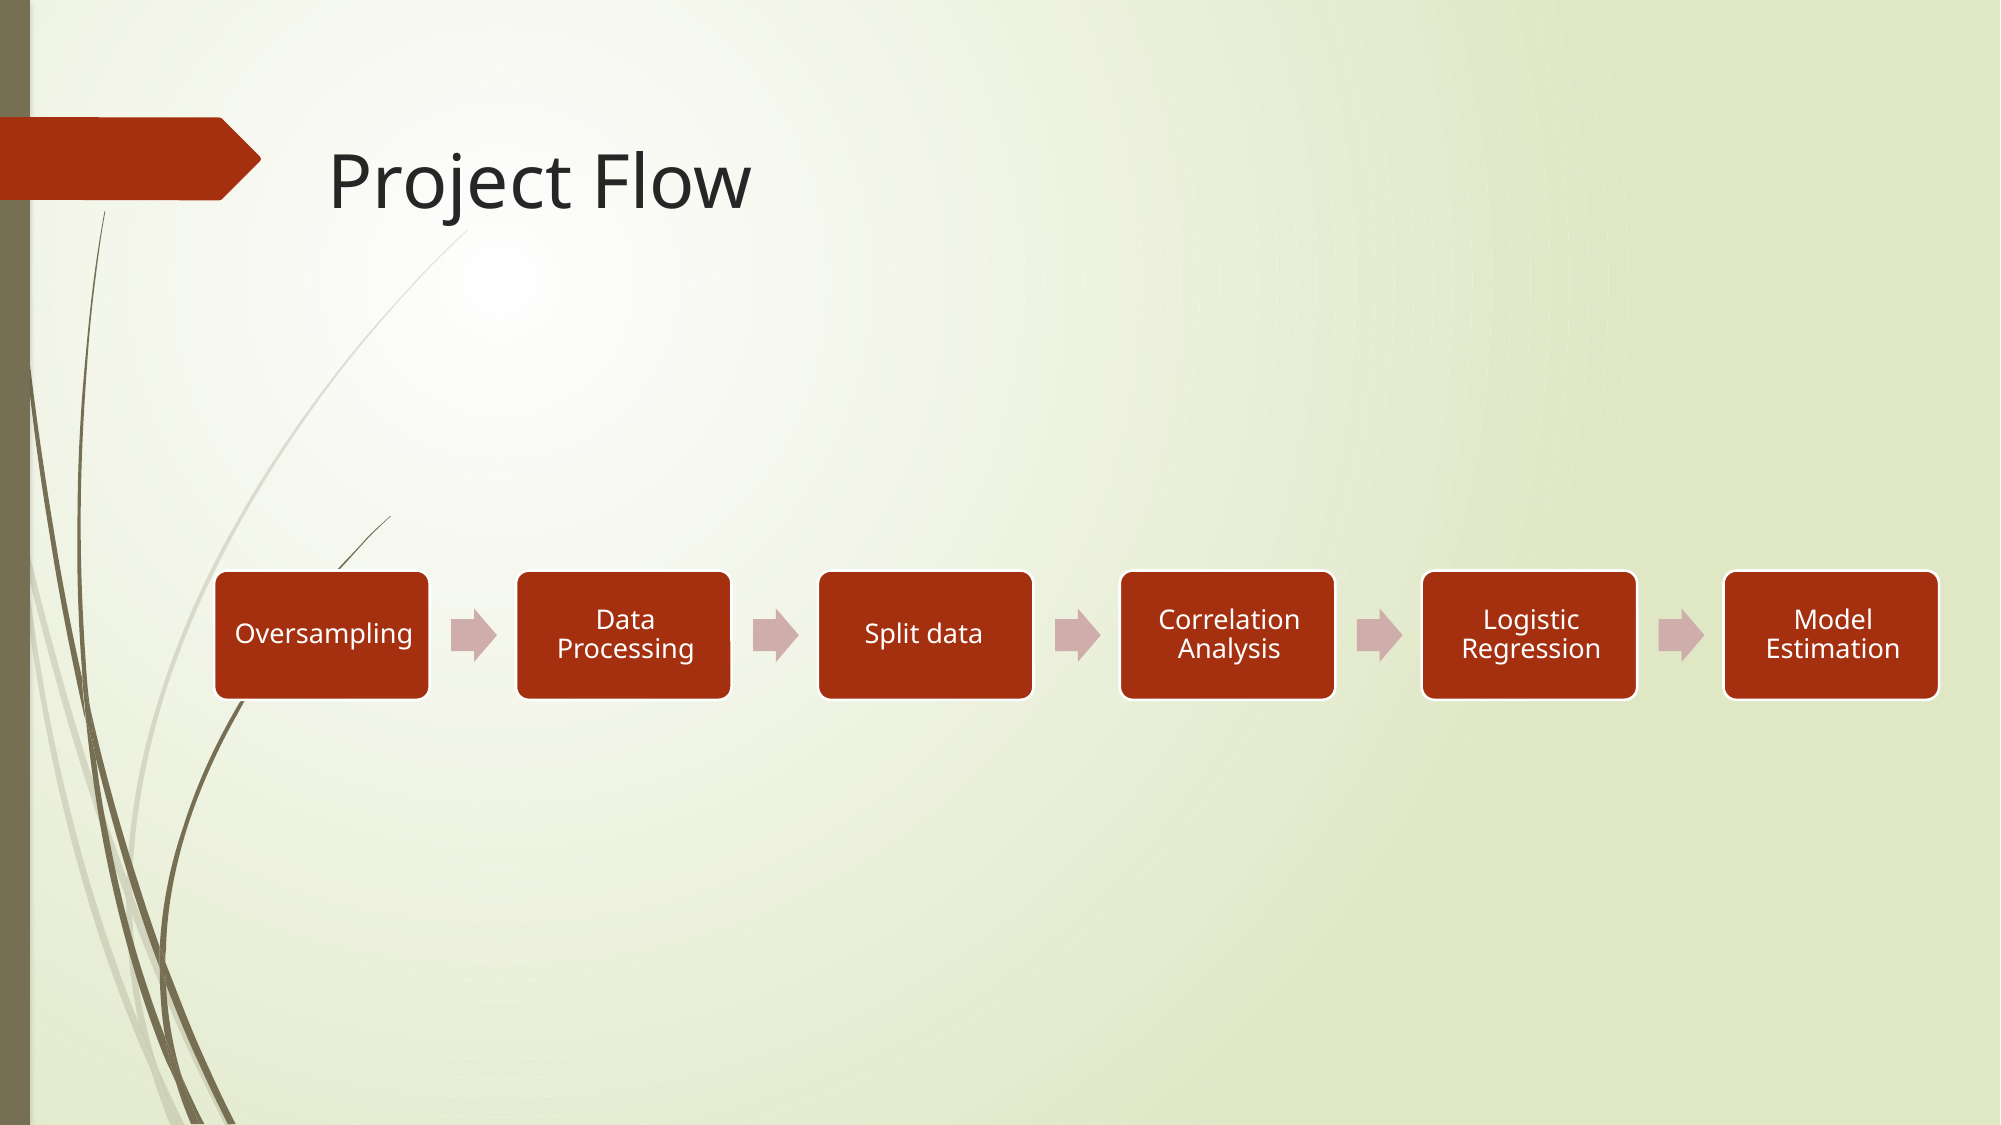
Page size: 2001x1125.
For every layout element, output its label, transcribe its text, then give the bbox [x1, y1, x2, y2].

title Project Flow [312, 126, 1775, 255]
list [213, 256, 1940, 1015]
